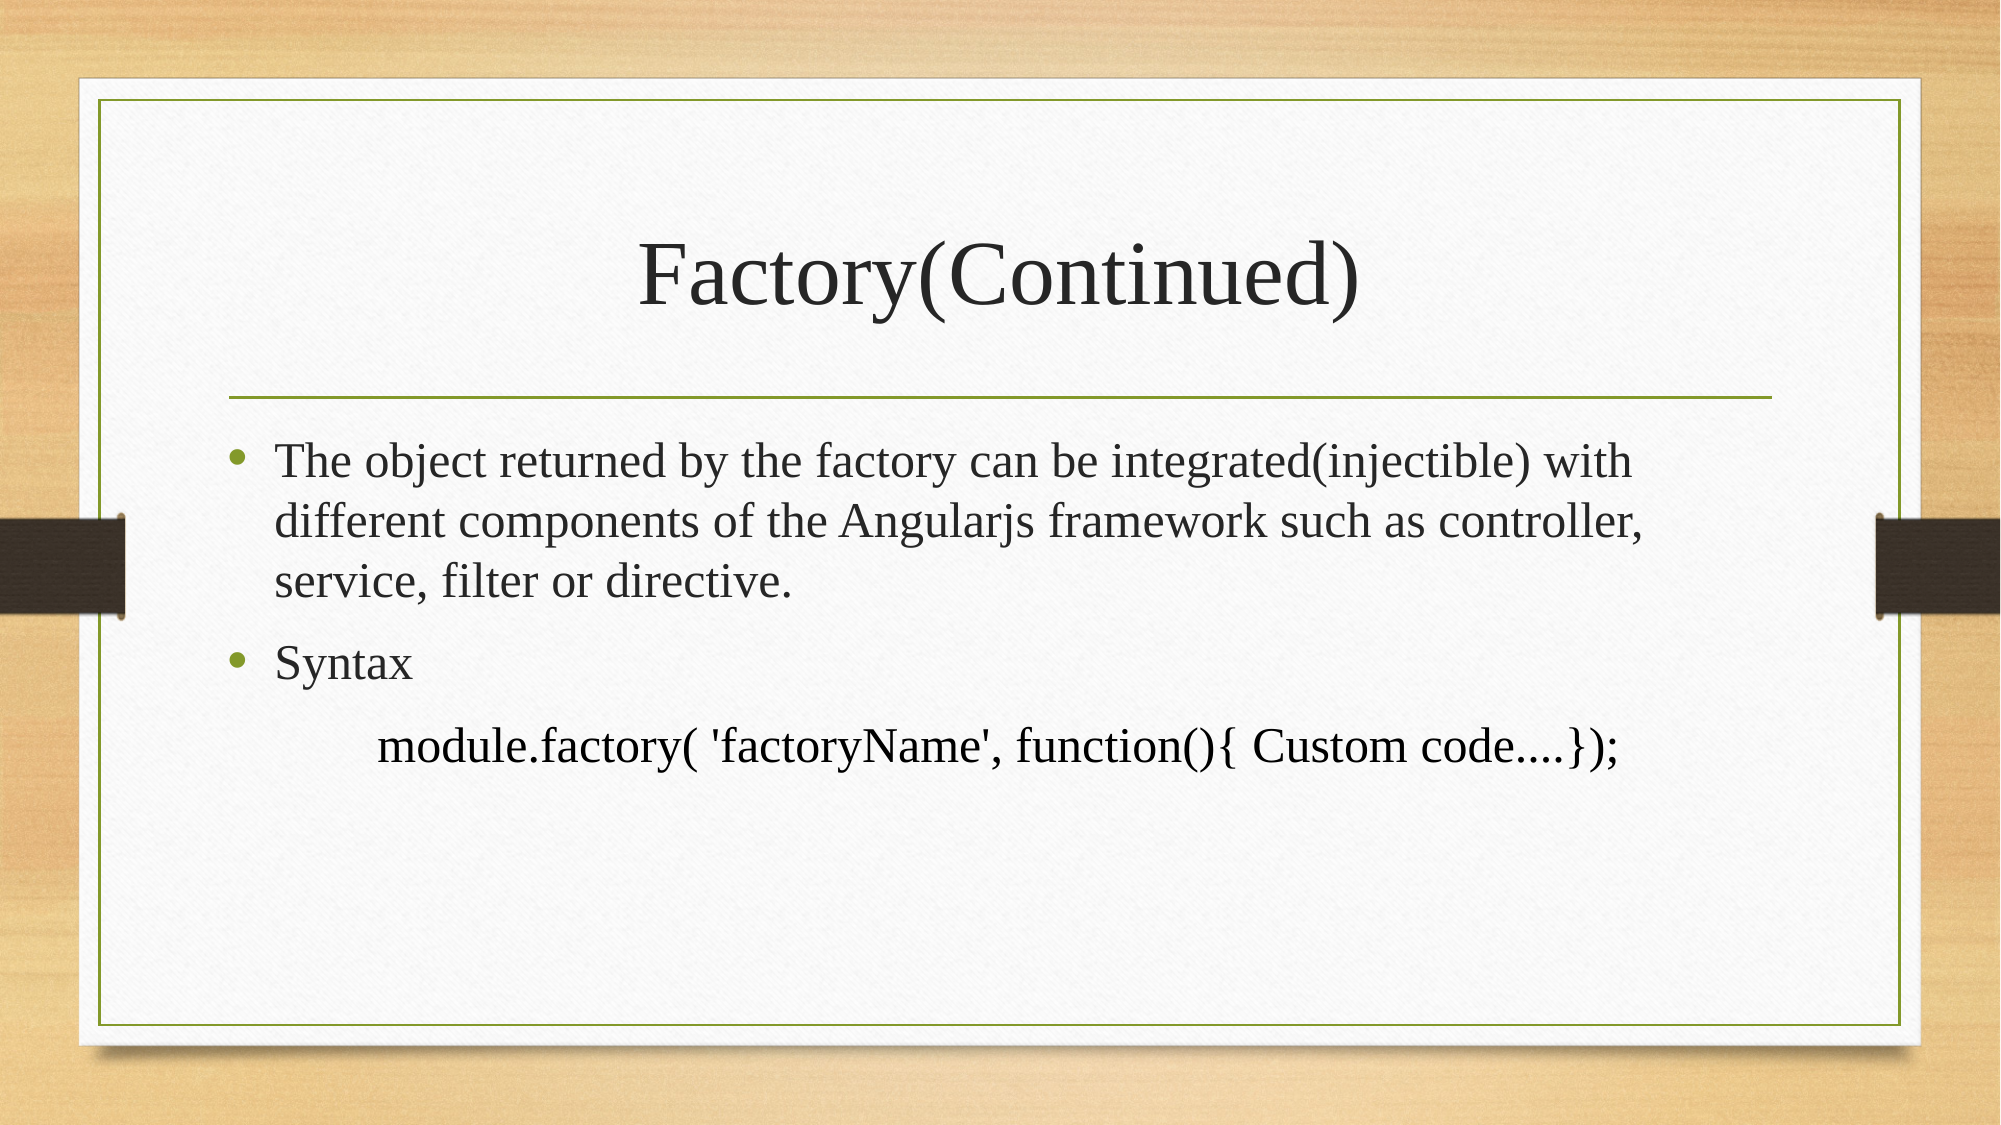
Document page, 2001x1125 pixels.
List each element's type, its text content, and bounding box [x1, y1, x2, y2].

picture [0, 0, 2001, 1125]
title Factory(Continued) [212, 161, 1788, 375]
list The object returned by the factory can be integrated(injectible) with different components of the Angularjs framework such as controller, service, filter or directive. Syntax module.factory( 'factoryName', function(){ Custom code....}); [212, 419, 1788, 964]
